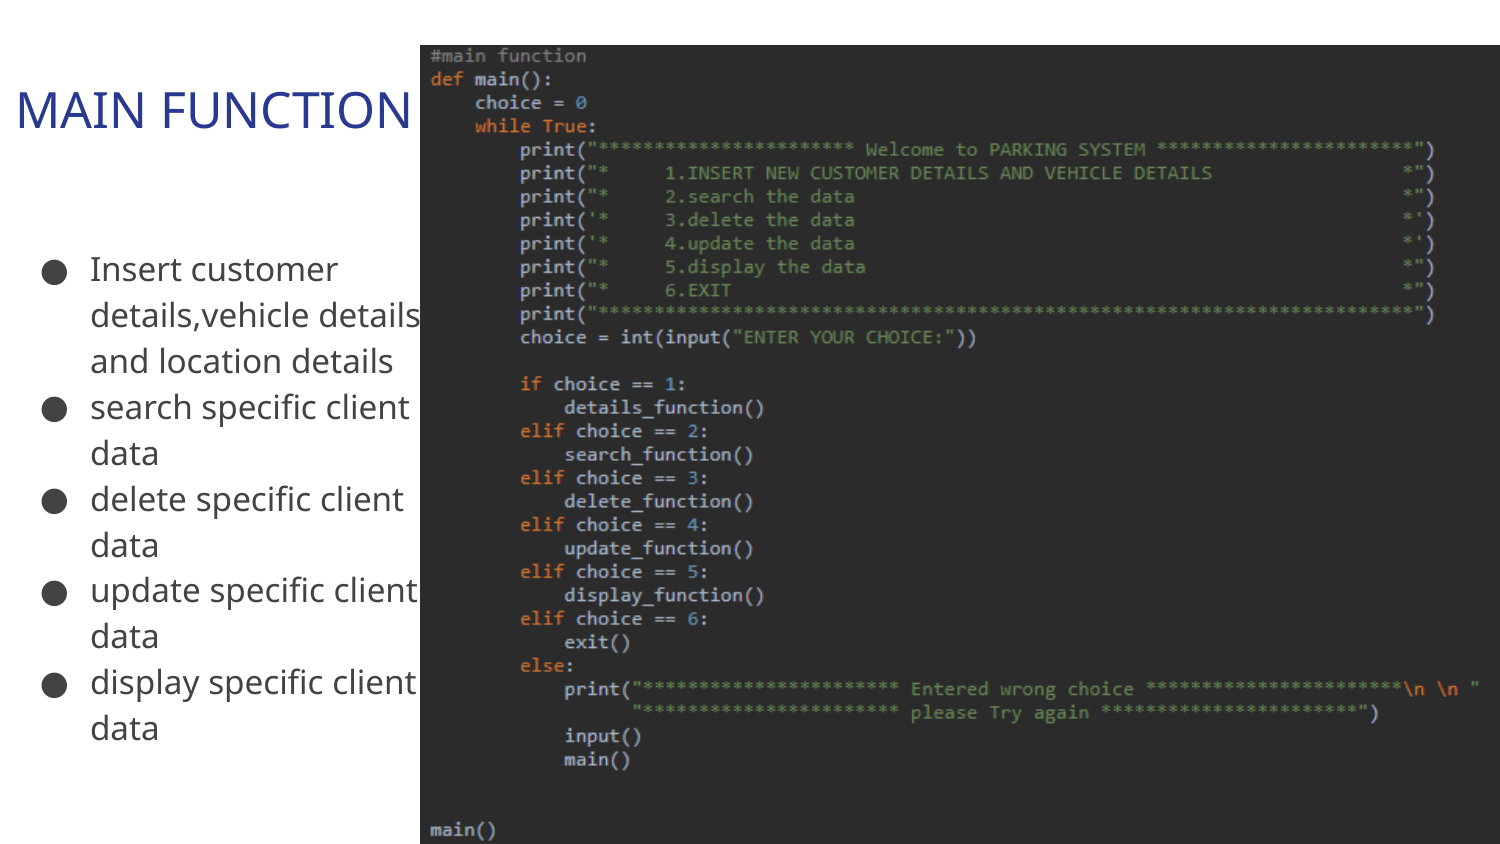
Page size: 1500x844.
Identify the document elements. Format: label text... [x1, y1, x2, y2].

title MAIN FUNCTION [0, 29, 461, 154]
picture [420, 44, 1500, 844]
list Insert customer details,vehicle details and location details search specific client data delete specific client data update specific client data display specific client data [0, 227, 414, 737]
